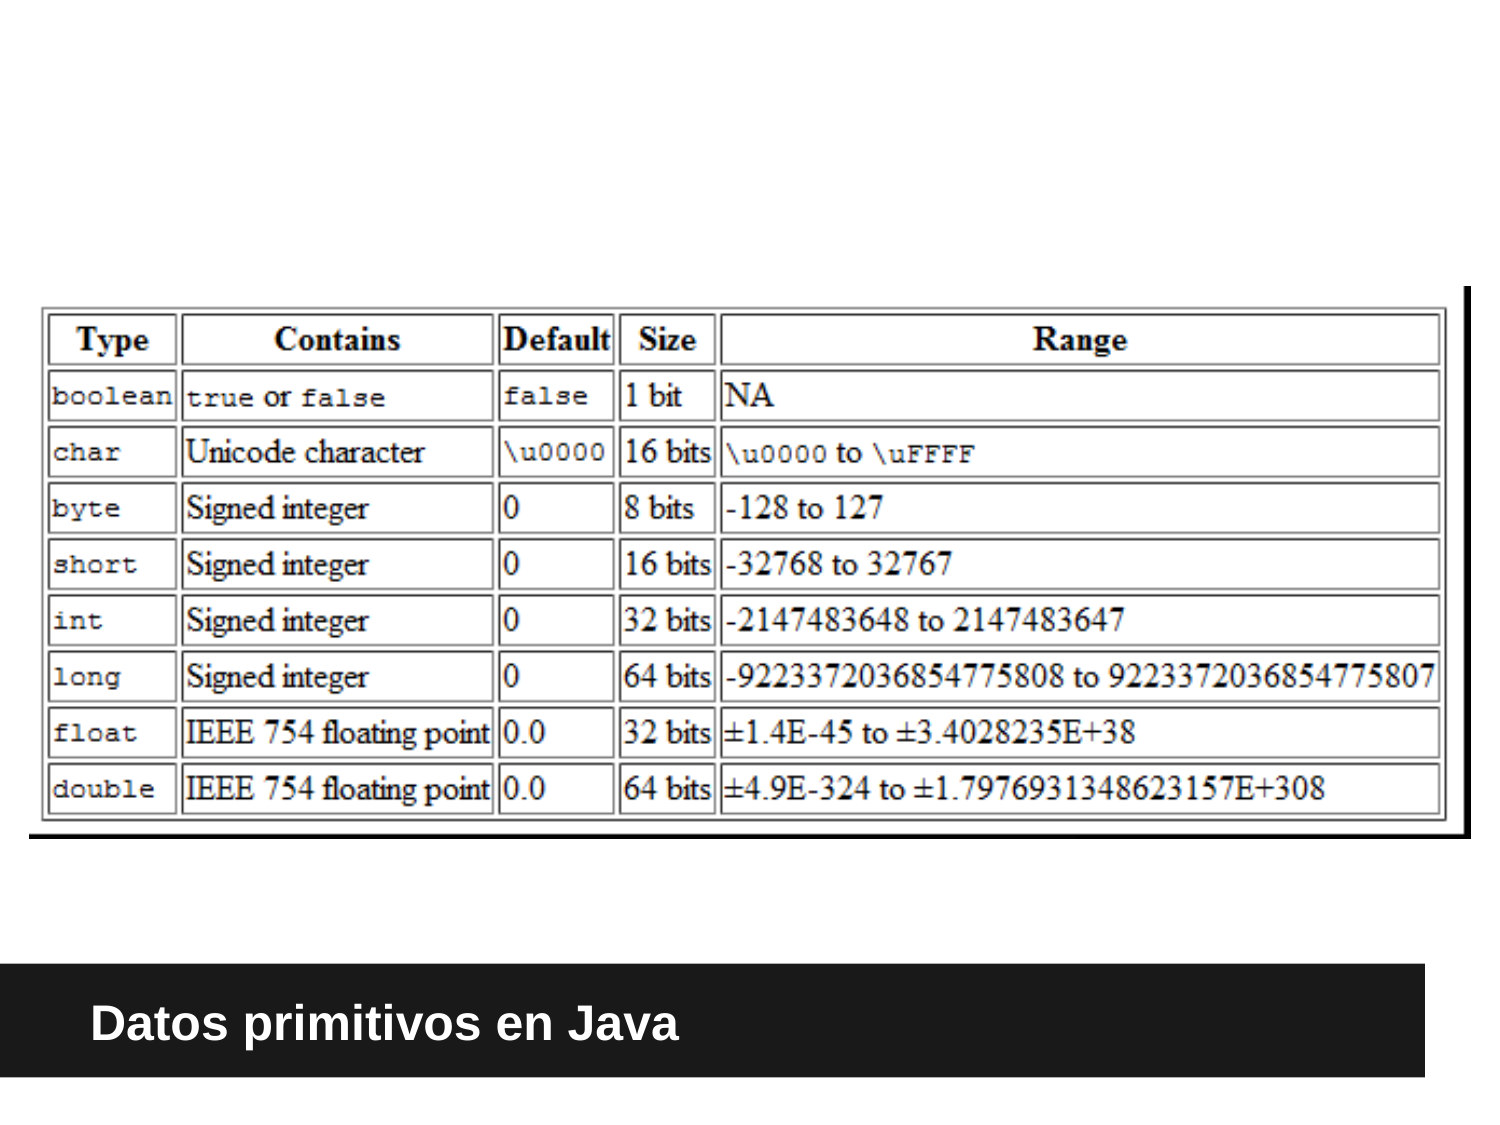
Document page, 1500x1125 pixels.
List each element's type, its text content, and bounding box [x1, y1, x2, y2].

picture [28, 286, 1472, 839]
list Datos primitivos en Java [75, 963, 1425, 1078]
